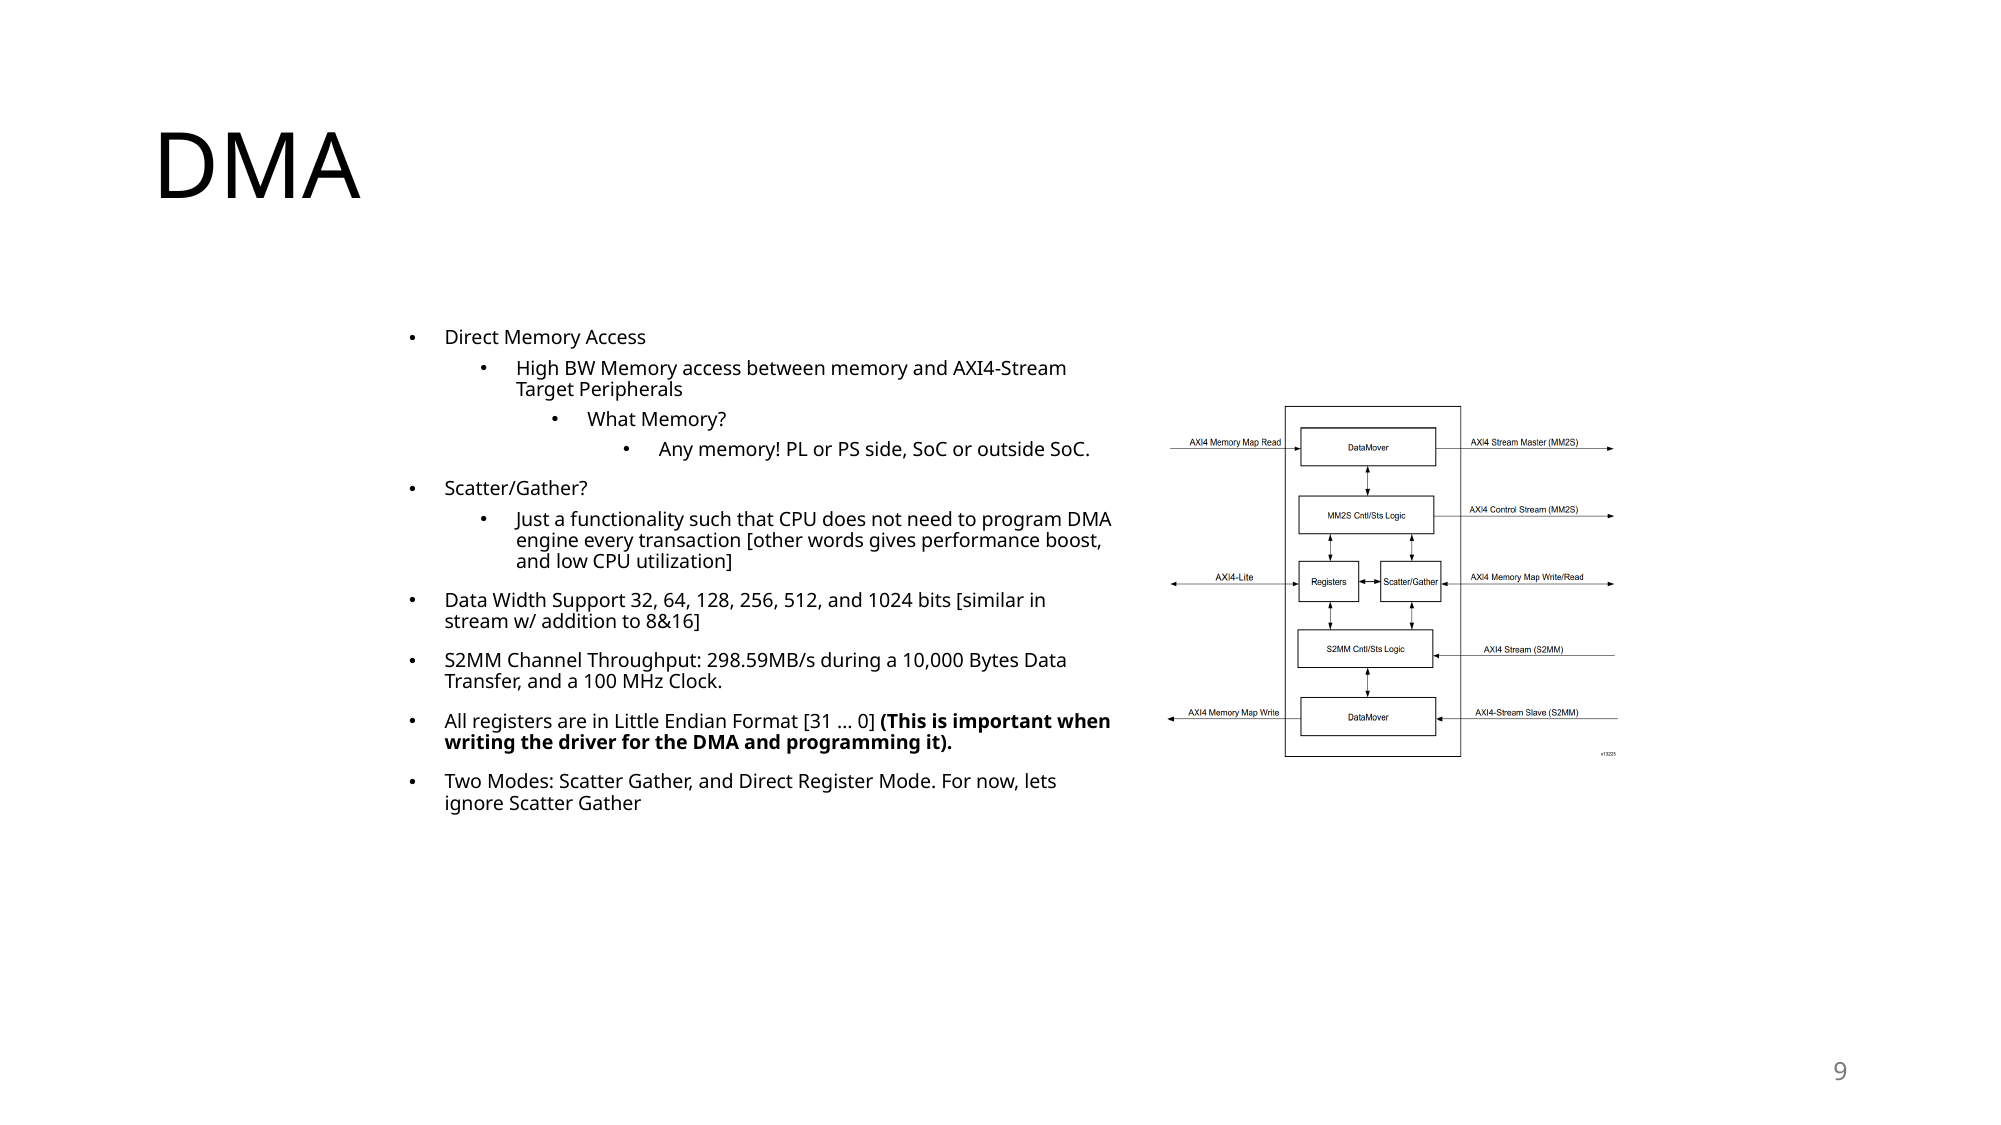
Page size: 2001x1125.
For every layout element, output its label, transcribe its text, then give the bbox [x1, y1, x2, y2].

list Direct Memory Access High BW Memory access between memory and AXI4-Stream Target Peripherals What Memory? Any memory! PL or PS side, SoC or outside SoC. Scatter/Gather? Just a functionality such that CPU does not need to program DMA engine every transaction [other words gives performance boost, and low CPU utilization] Data Width Support 32, 64, 128, 256, 512, and 1024 bits [similar in stream w/ addition to 8&16] S2MM Channel Throughput: 298.59MB/s during a 10,000 Bytes Data Transfer, and a 100 MHz Clock. All registers are in Little Endian Format [31 … 0] (This is important when writing the driver for the DMA and programming it). Two Modes: Scatter Gather, and Direct Register Mode. For now, lets ignore Scatter Gather [394, 320, 1128, 827]
slide_number 9 [1412, 1042, 1863, 1103]
picture [1162, 381, 1637, 765]
title DMA [137, 59, 1863, 278]
